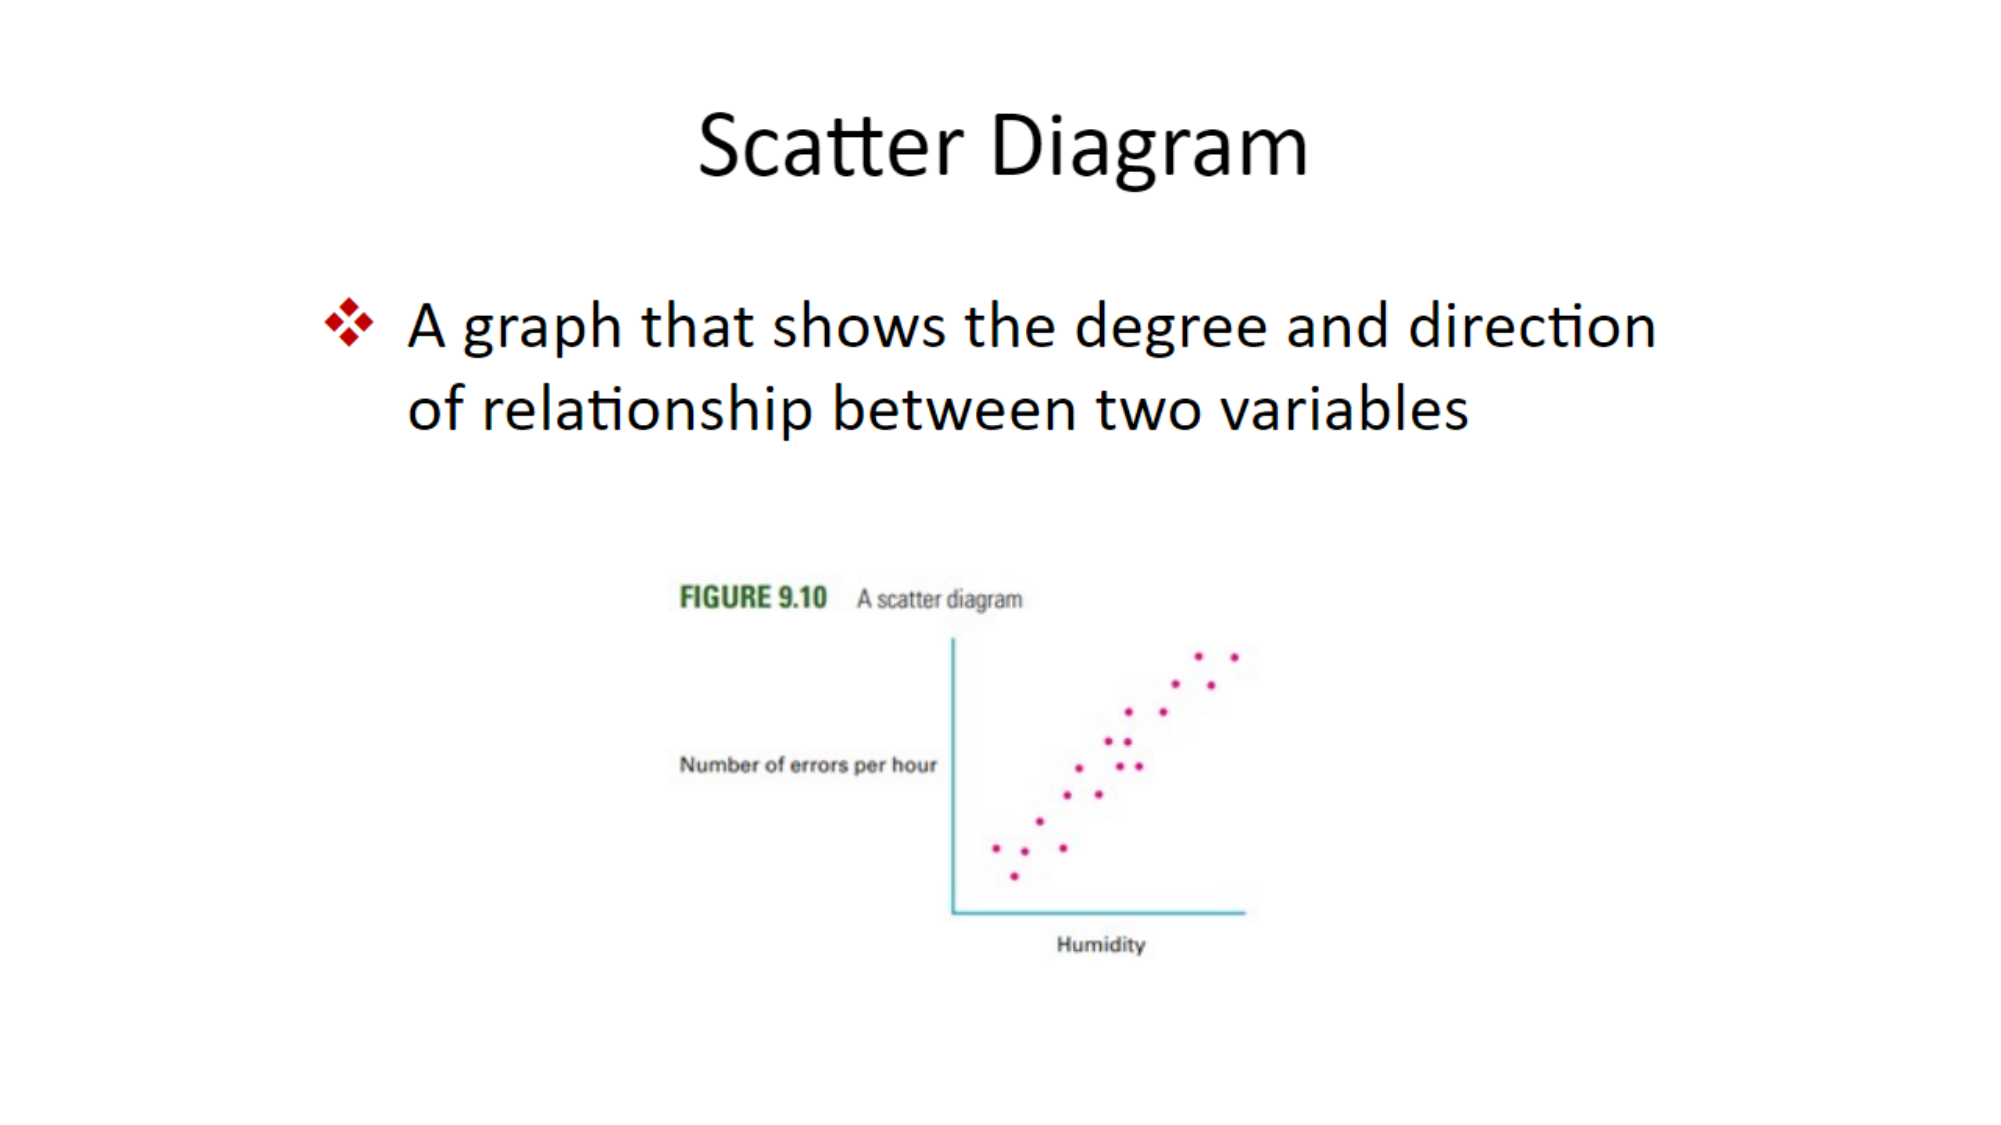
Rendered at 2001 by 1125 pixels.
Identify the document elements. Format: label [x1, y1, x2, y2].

picture [278, 89, 1722, 1036]
